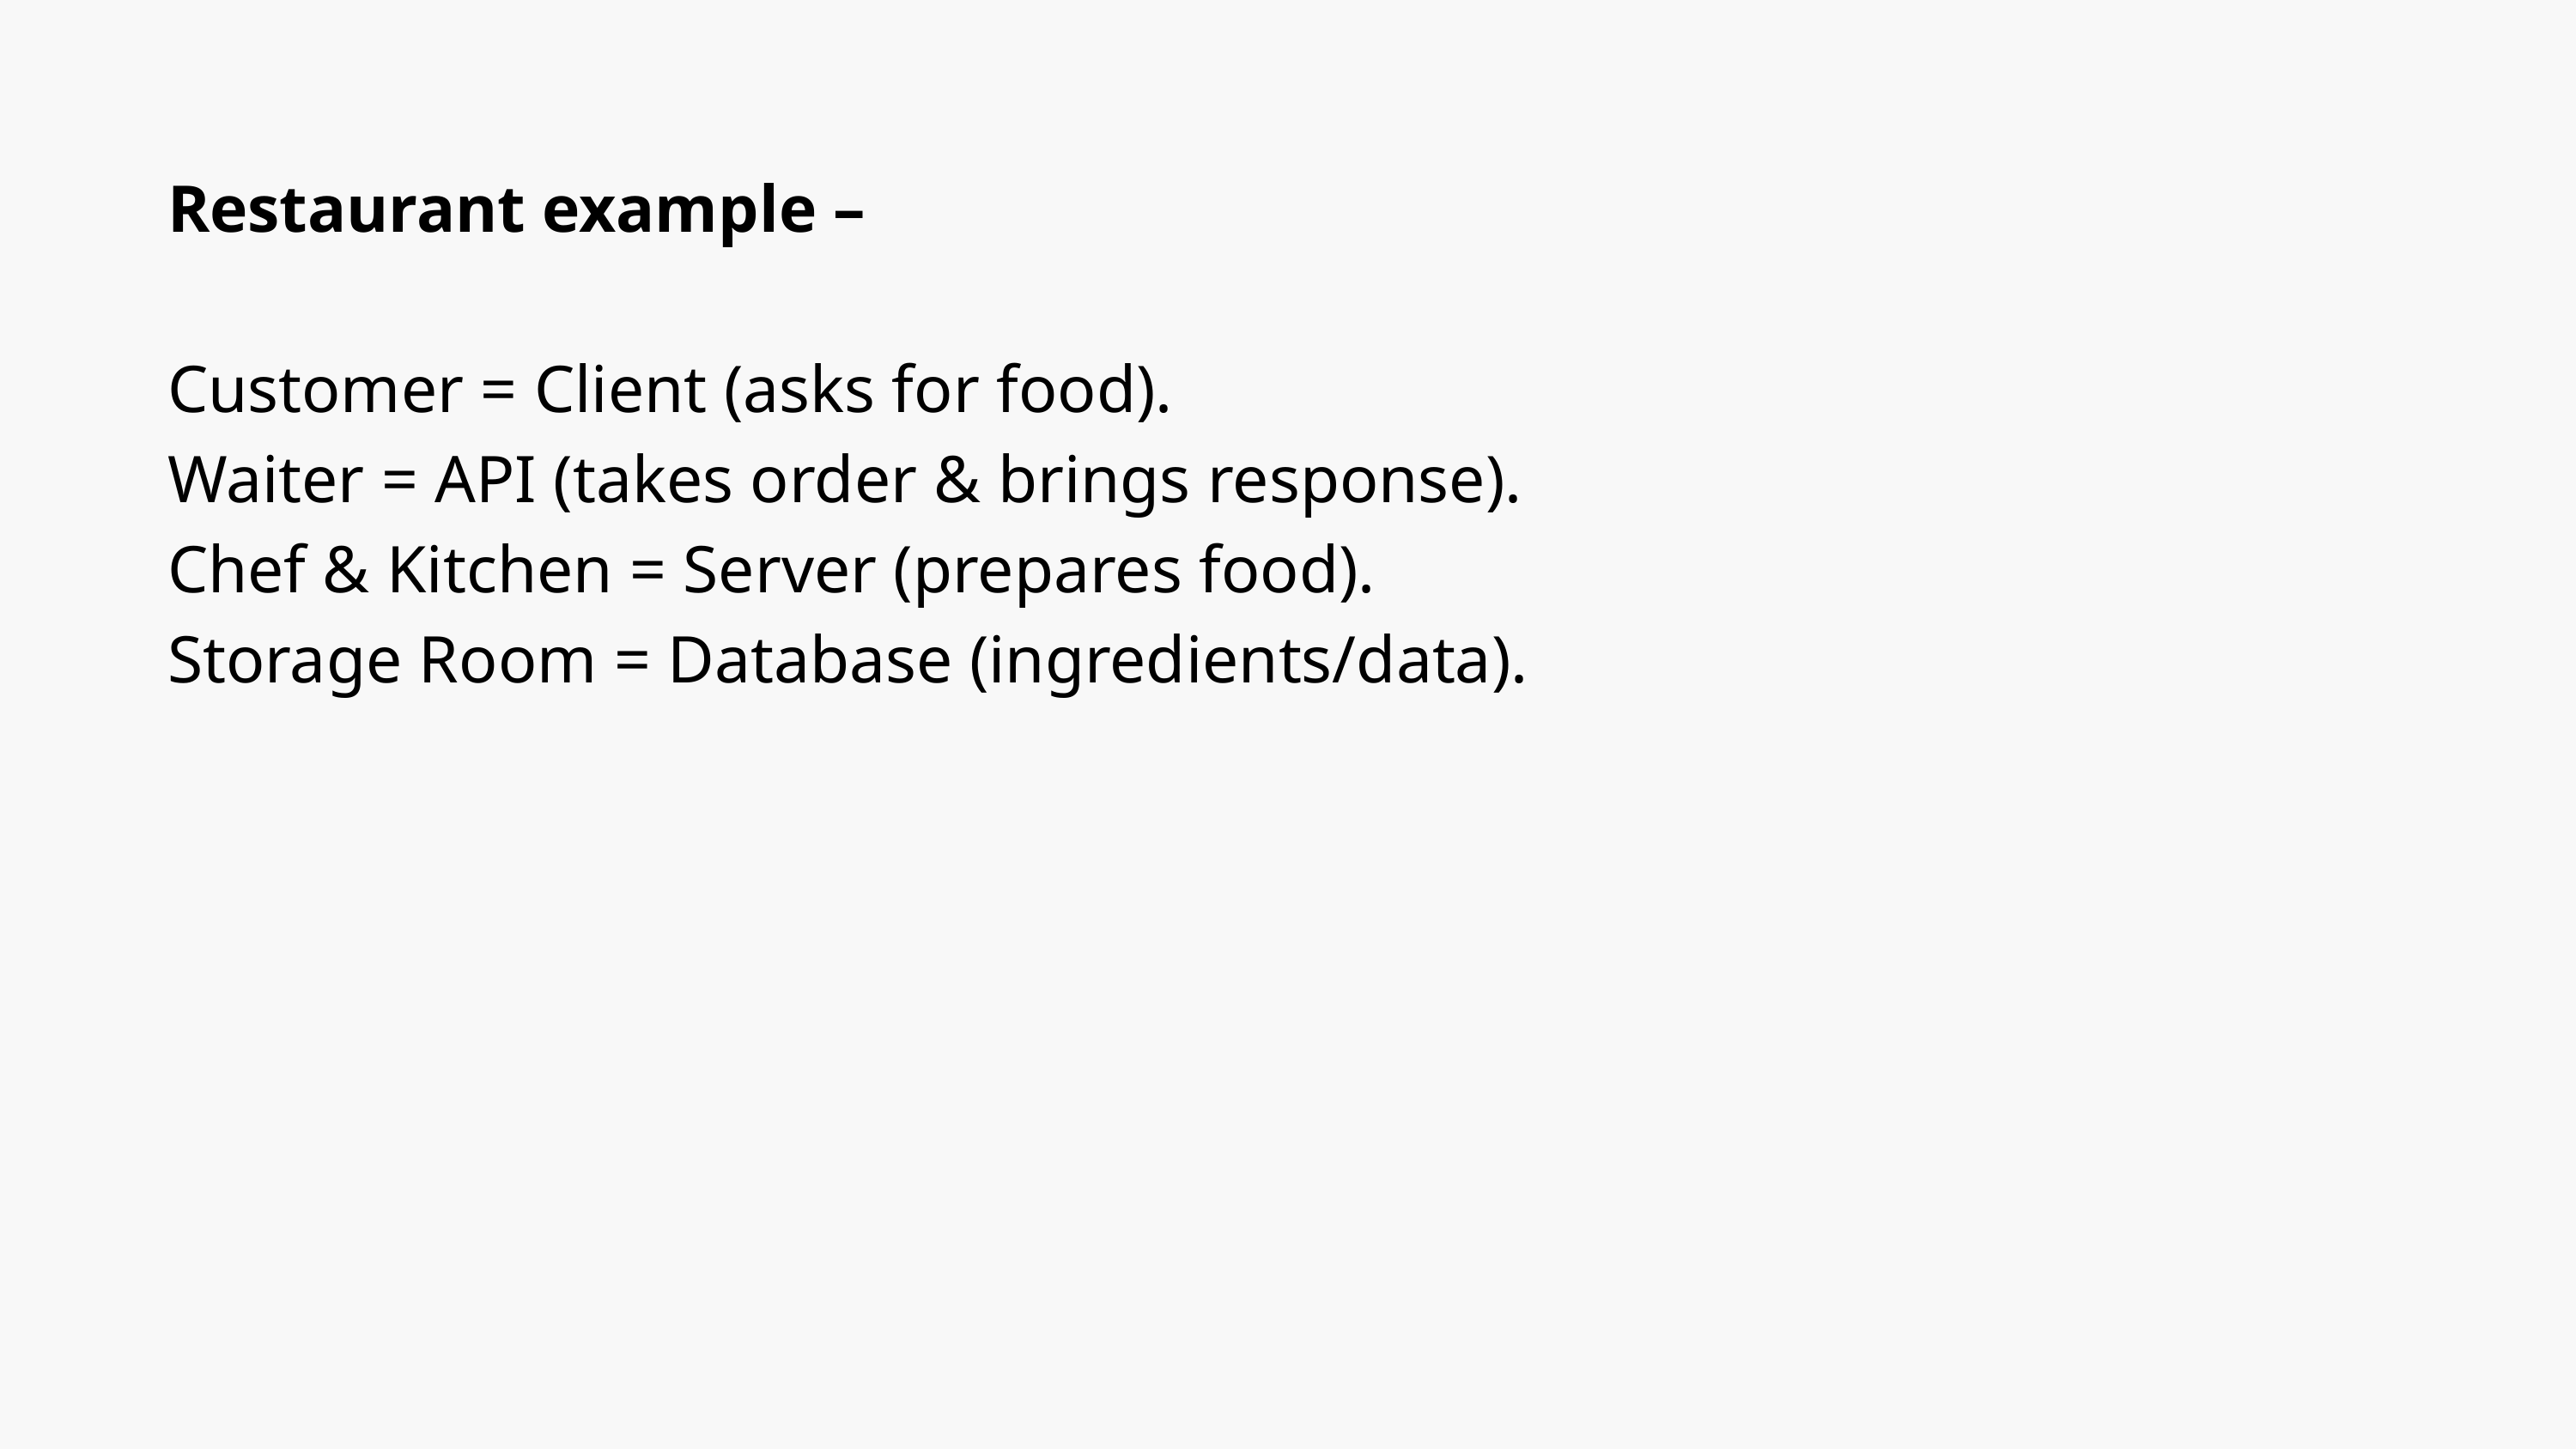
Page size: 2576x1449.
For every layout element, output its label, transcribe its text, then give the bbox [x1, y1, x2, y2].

text_box Restaurant example – Customer = Client (asks for food). Waiter = API (takes order & brings response). Chef & Kitchen = Server (prepares food). Storage Room = Database (ingredients/data). [167, 155, 1998, 696]
